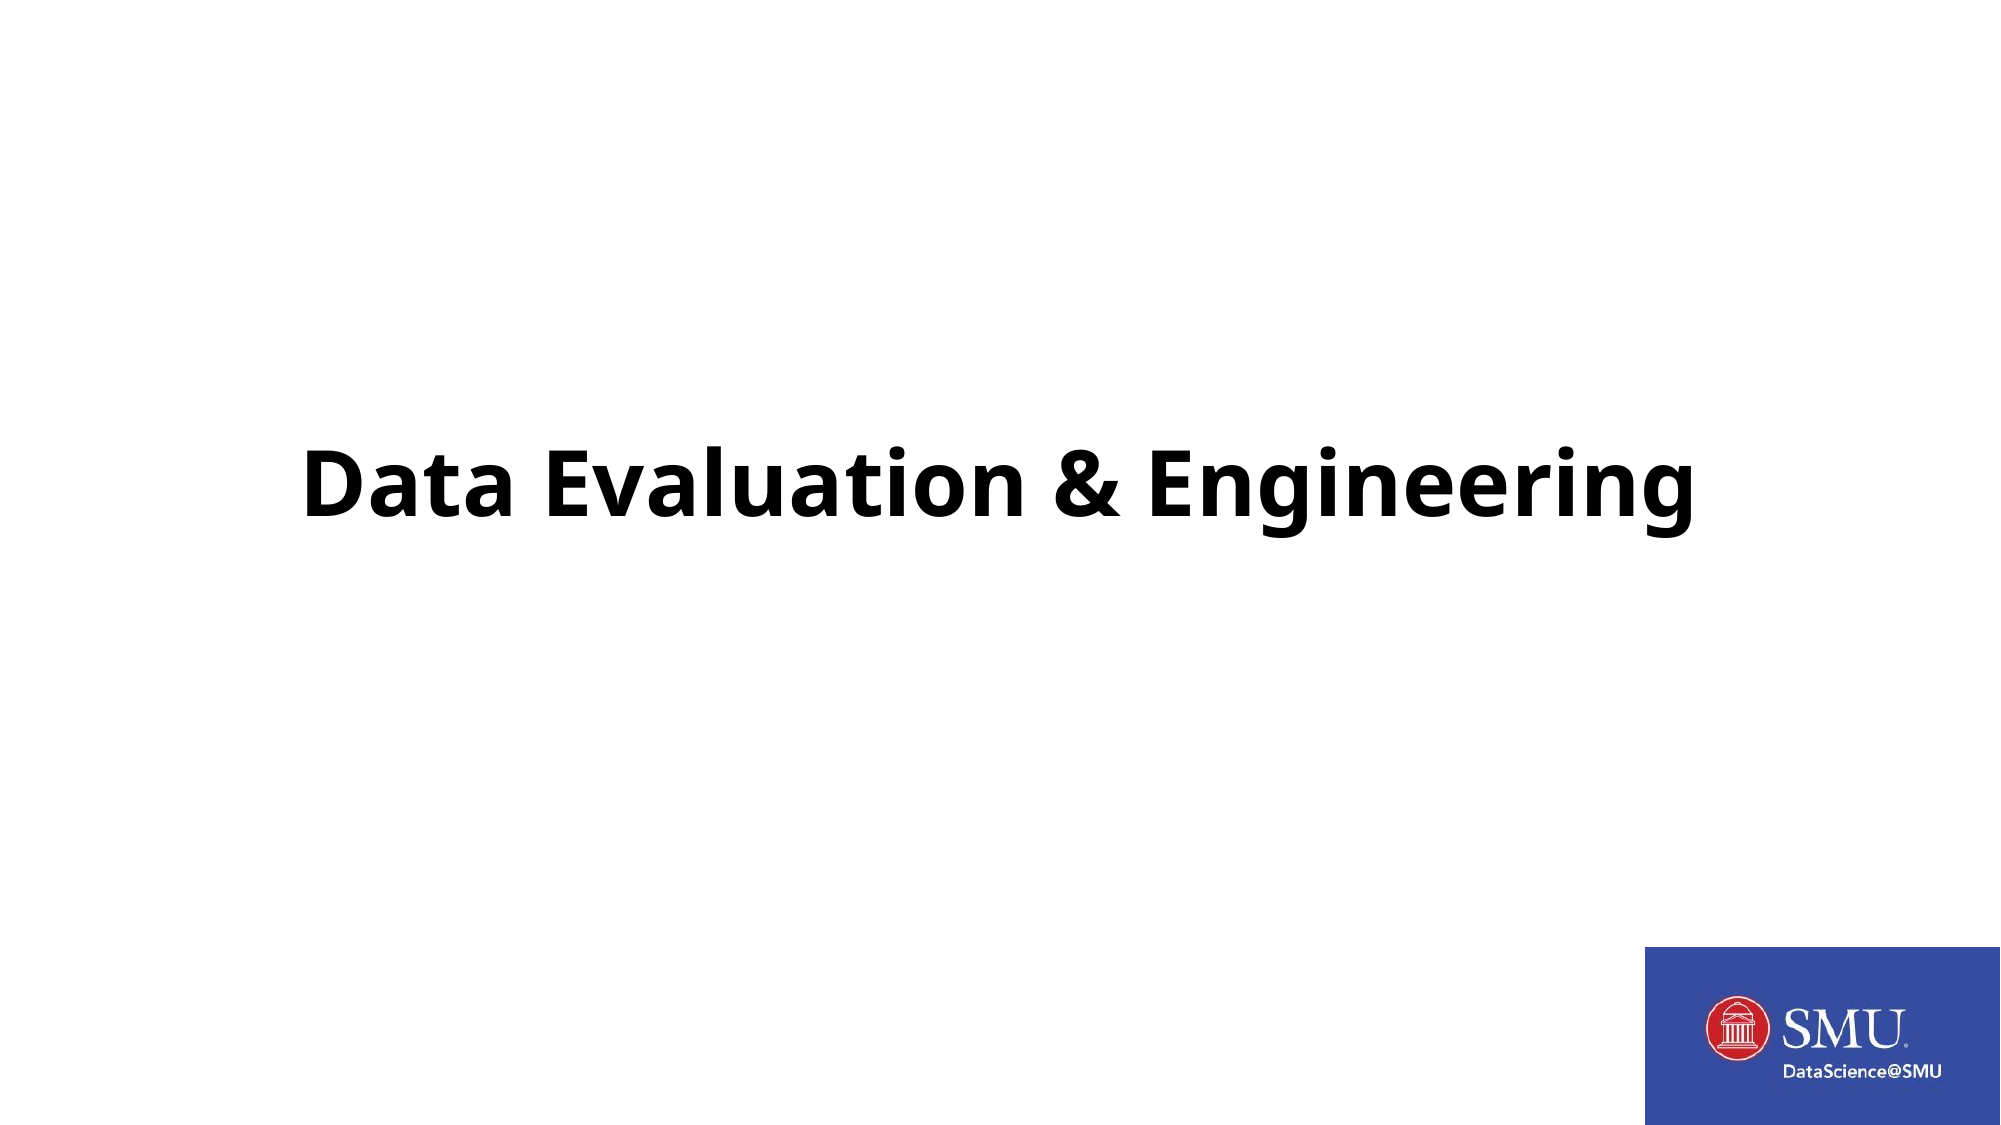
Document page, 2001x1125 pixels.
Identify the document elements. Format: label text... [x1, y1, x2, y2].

picture [1645, 947, 2000, 1125]
title Data Evaluation & Engineering [137, 377, 1863, 596]
